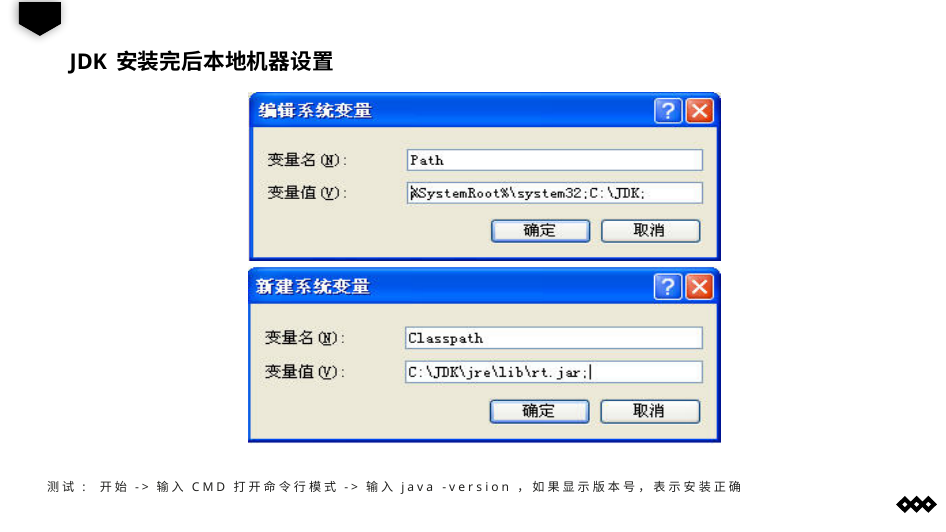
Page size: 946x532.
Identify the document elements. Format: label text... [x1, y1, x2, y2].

text_box JDK安装完后本地机器设置 [61, 4, 818, 93]
picture [248, 266, 721, 445]
text_box 测试: 开始->输入CMD打开命令行模式->输入java -version，如果显示版本号，表示安装正确 [32, 450, 913, 502]
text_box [899, 498, 935, 511]
picture [248, 92, 721, 261]
text_box [17, 1, 62, 38]
